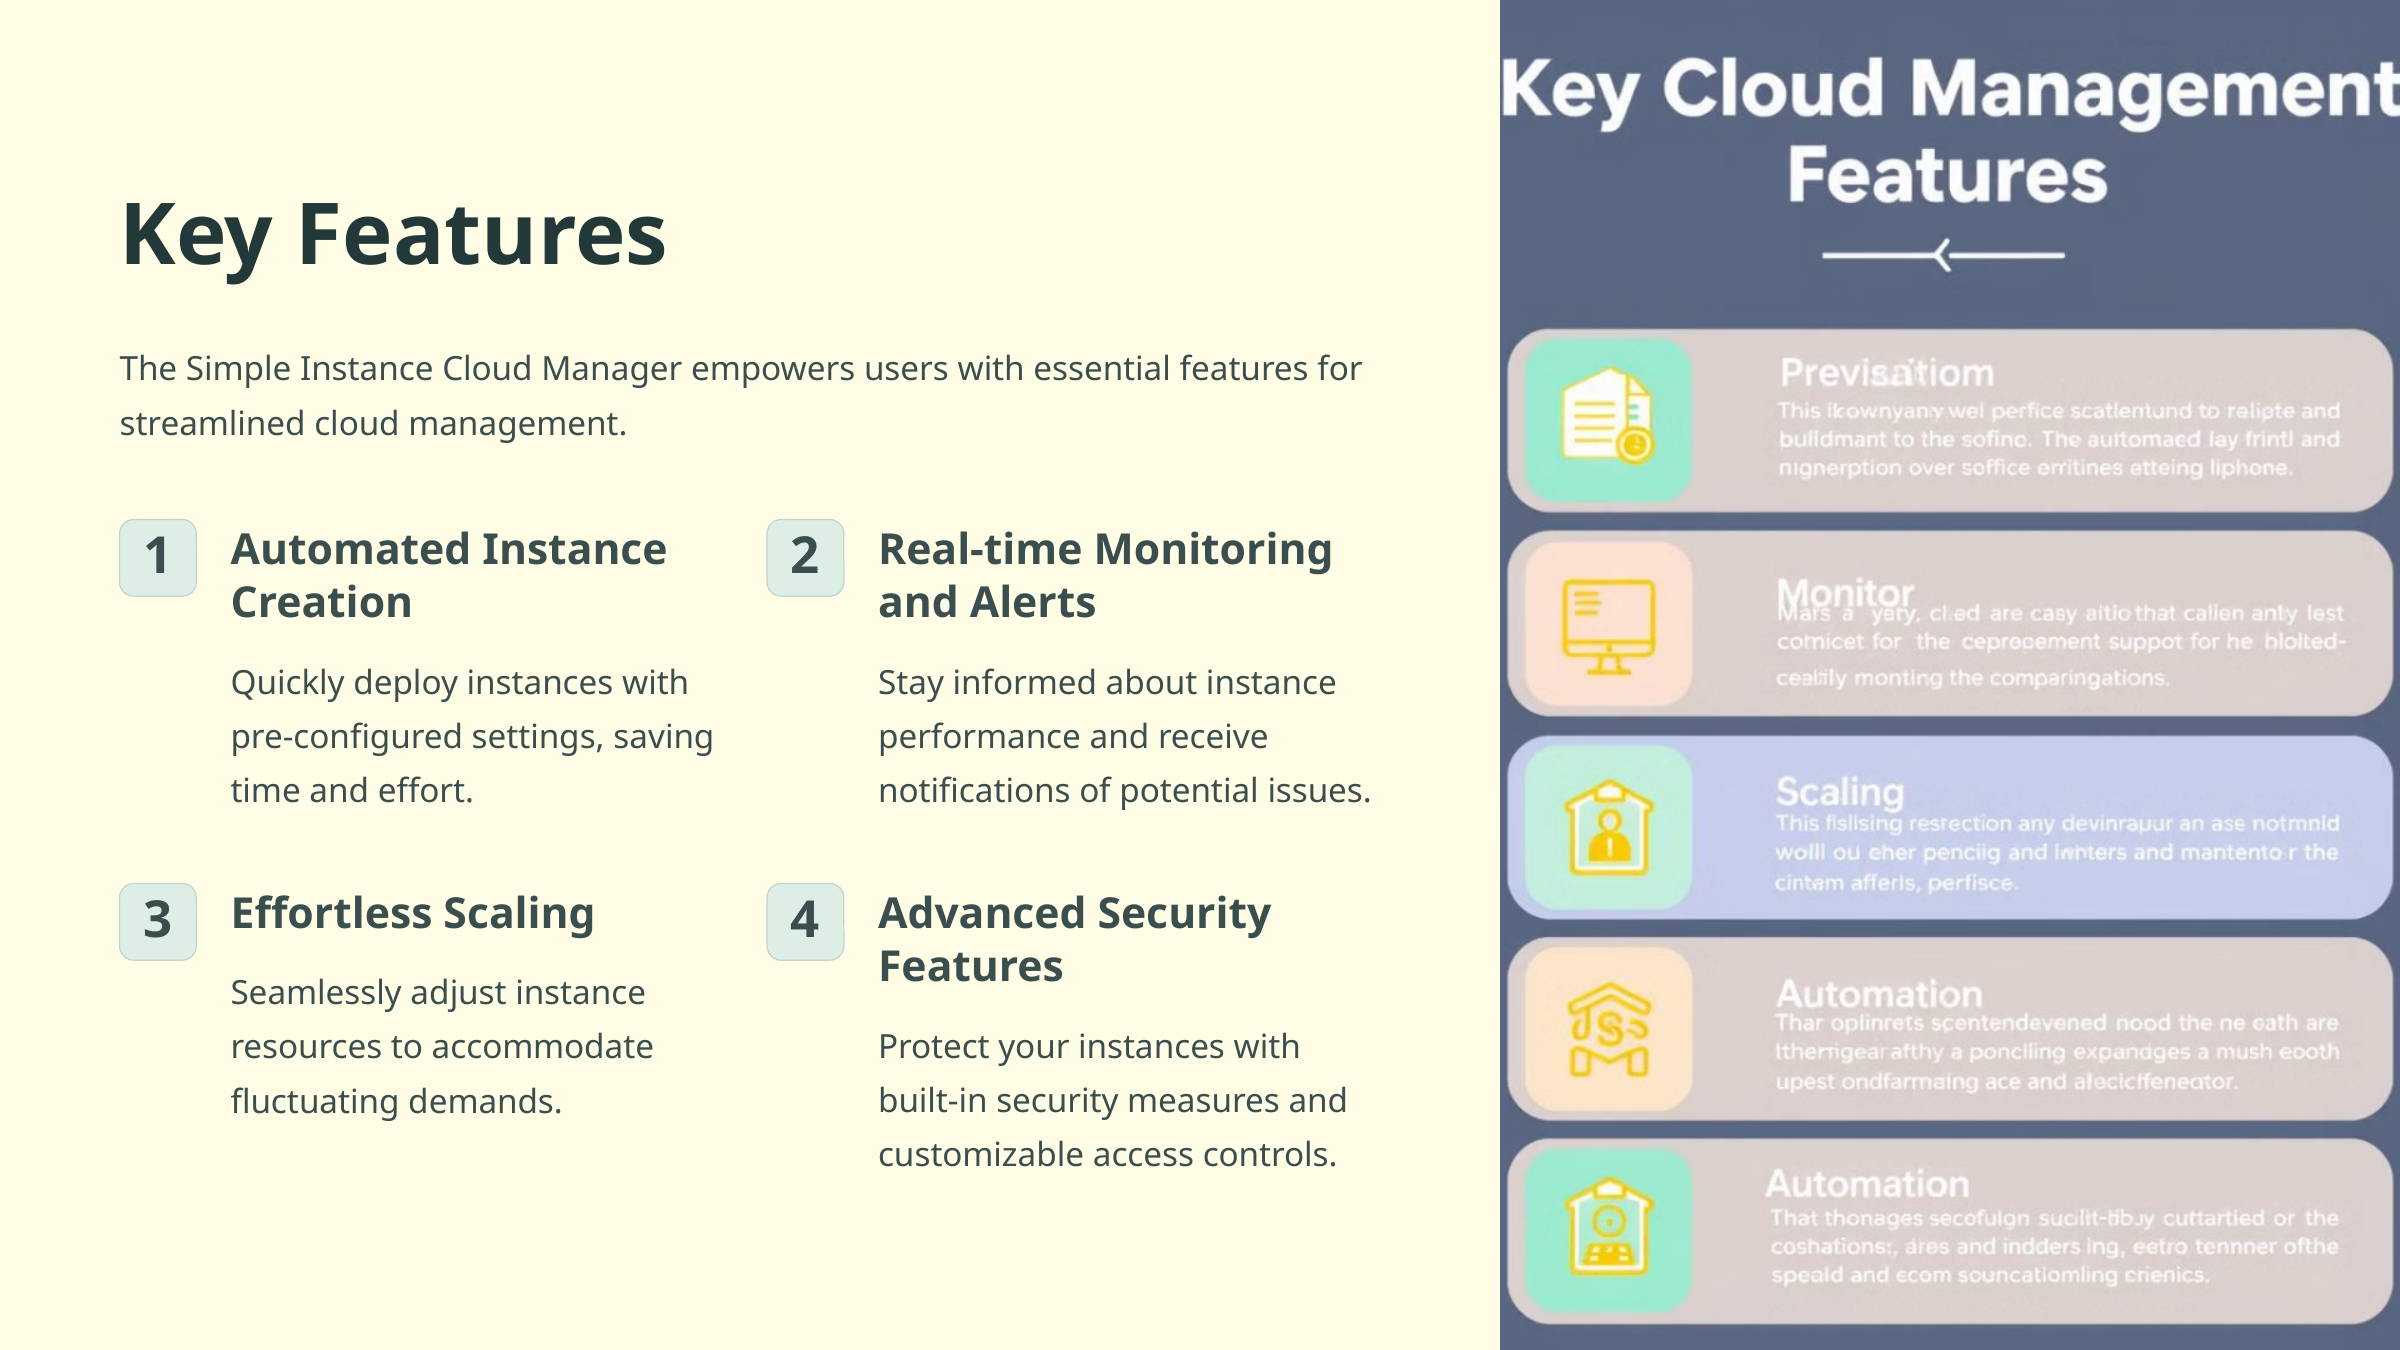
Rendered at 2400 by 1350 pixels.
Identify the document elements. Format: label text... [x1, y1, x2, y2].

text_box Real-time Monitoring and Alerts [878, 519, 1381, 627]
text_box The Simple Instance Cloud Manager empowers users with essential features for streamlined cloud management. [119, 333, 1381, 443]
text_box Seamlessly adjust instance resources to accommodate fluctuating demands. [230, 957, 733, 1122]
text_box 1 [148, 532, 169, 584]
text_box [767, 519, 844, 597]
text_box 2 [789, 532, 822, 584]
text_box [767, 883, 844, 961]
text_box [119, 519, 197, 597]
picture [1499, 0, 2400, 1350]
text_box Automated Instance Creation [230, 519, 733, 627]
text_box Key Features [119, 175, 974, 282]
text_box 4 [787, 896, 824, 948]
text_box [119, 883, 197, 961]
text_box Effortless Scaling [230, 883, 658, 937]
text_box Stay informed about instance performance and receive notifications of potential issues. [878, 646, 1381, 811]
text_box Protect your instances with built-in security measures and customizable access controls. [878, 1010, 1381, 1175]
text_box Quickly deploy instances with pre-configured settings, saving time and effort. [230, 646, 733, 811]
text_box Advanced Security Features [878, 883, 1381, 991]
text_box 3 [141, 896, 175, 948]
